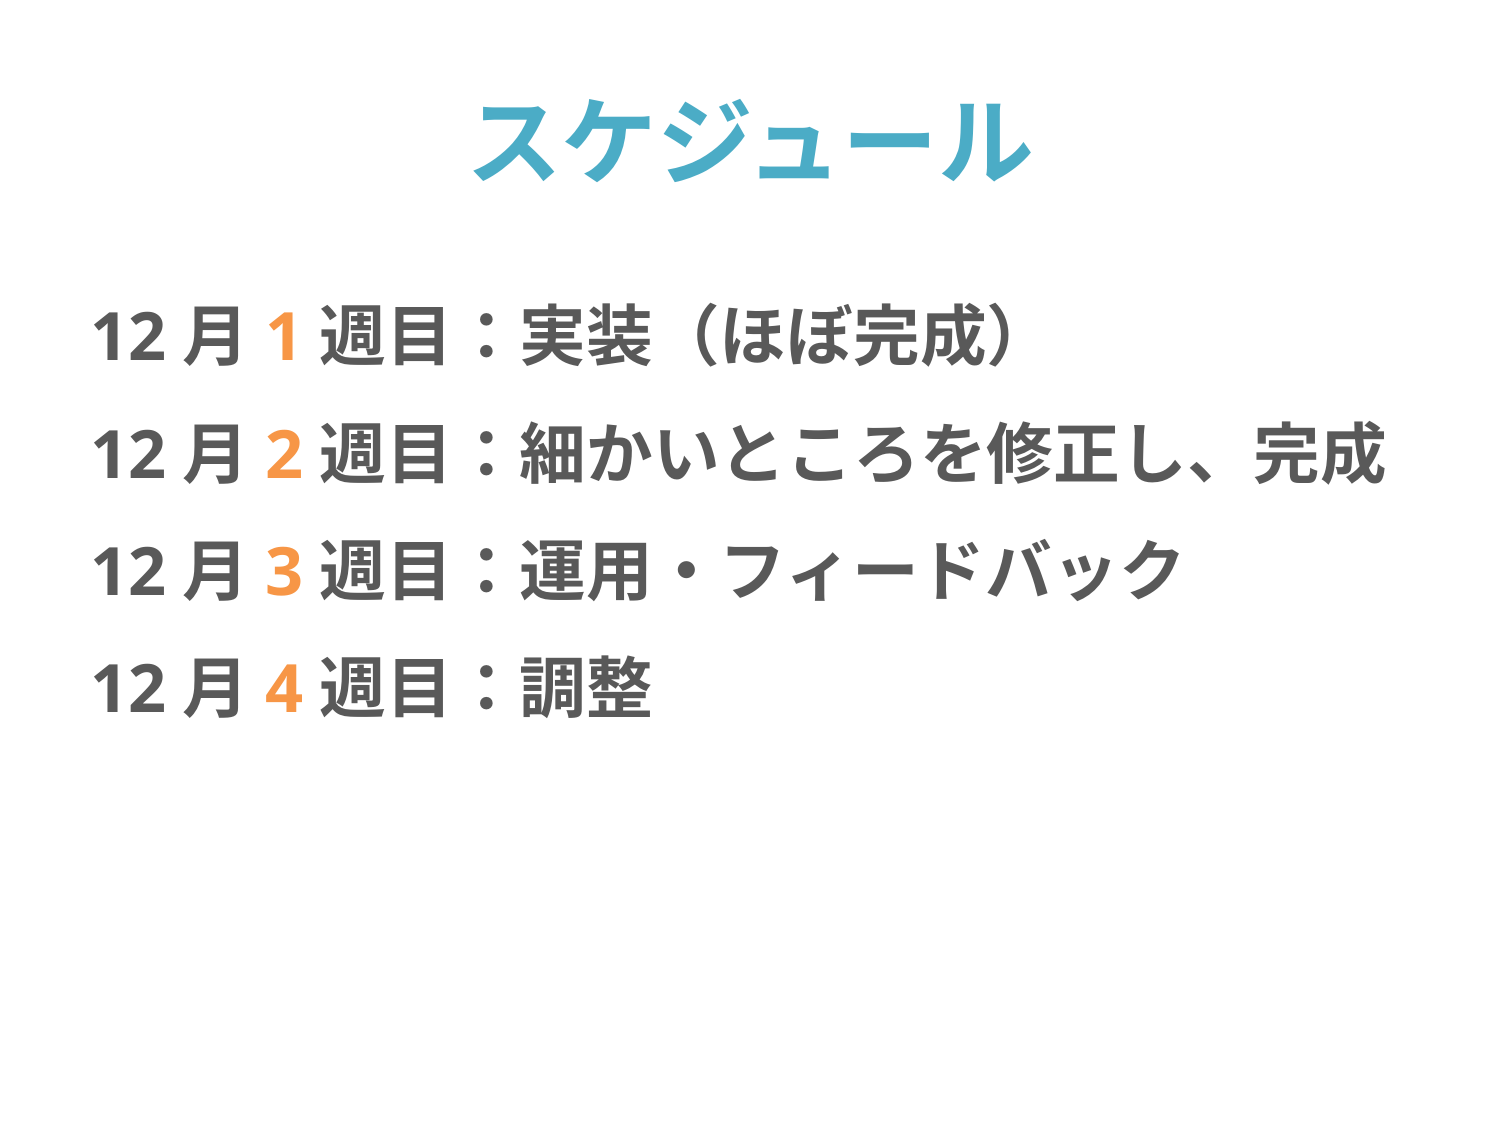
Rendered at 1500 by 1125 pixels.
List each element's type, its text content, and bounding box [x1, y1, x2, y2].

list 12月1週目：実装（ほぼ完成） 12月2週目：細かいところを修正し、完成 12月3週目：運用・フィードバック 12月4週目：調整 [75, 262, 1425, 1005]
title スケジュール [75, 45, 1425, 233]
